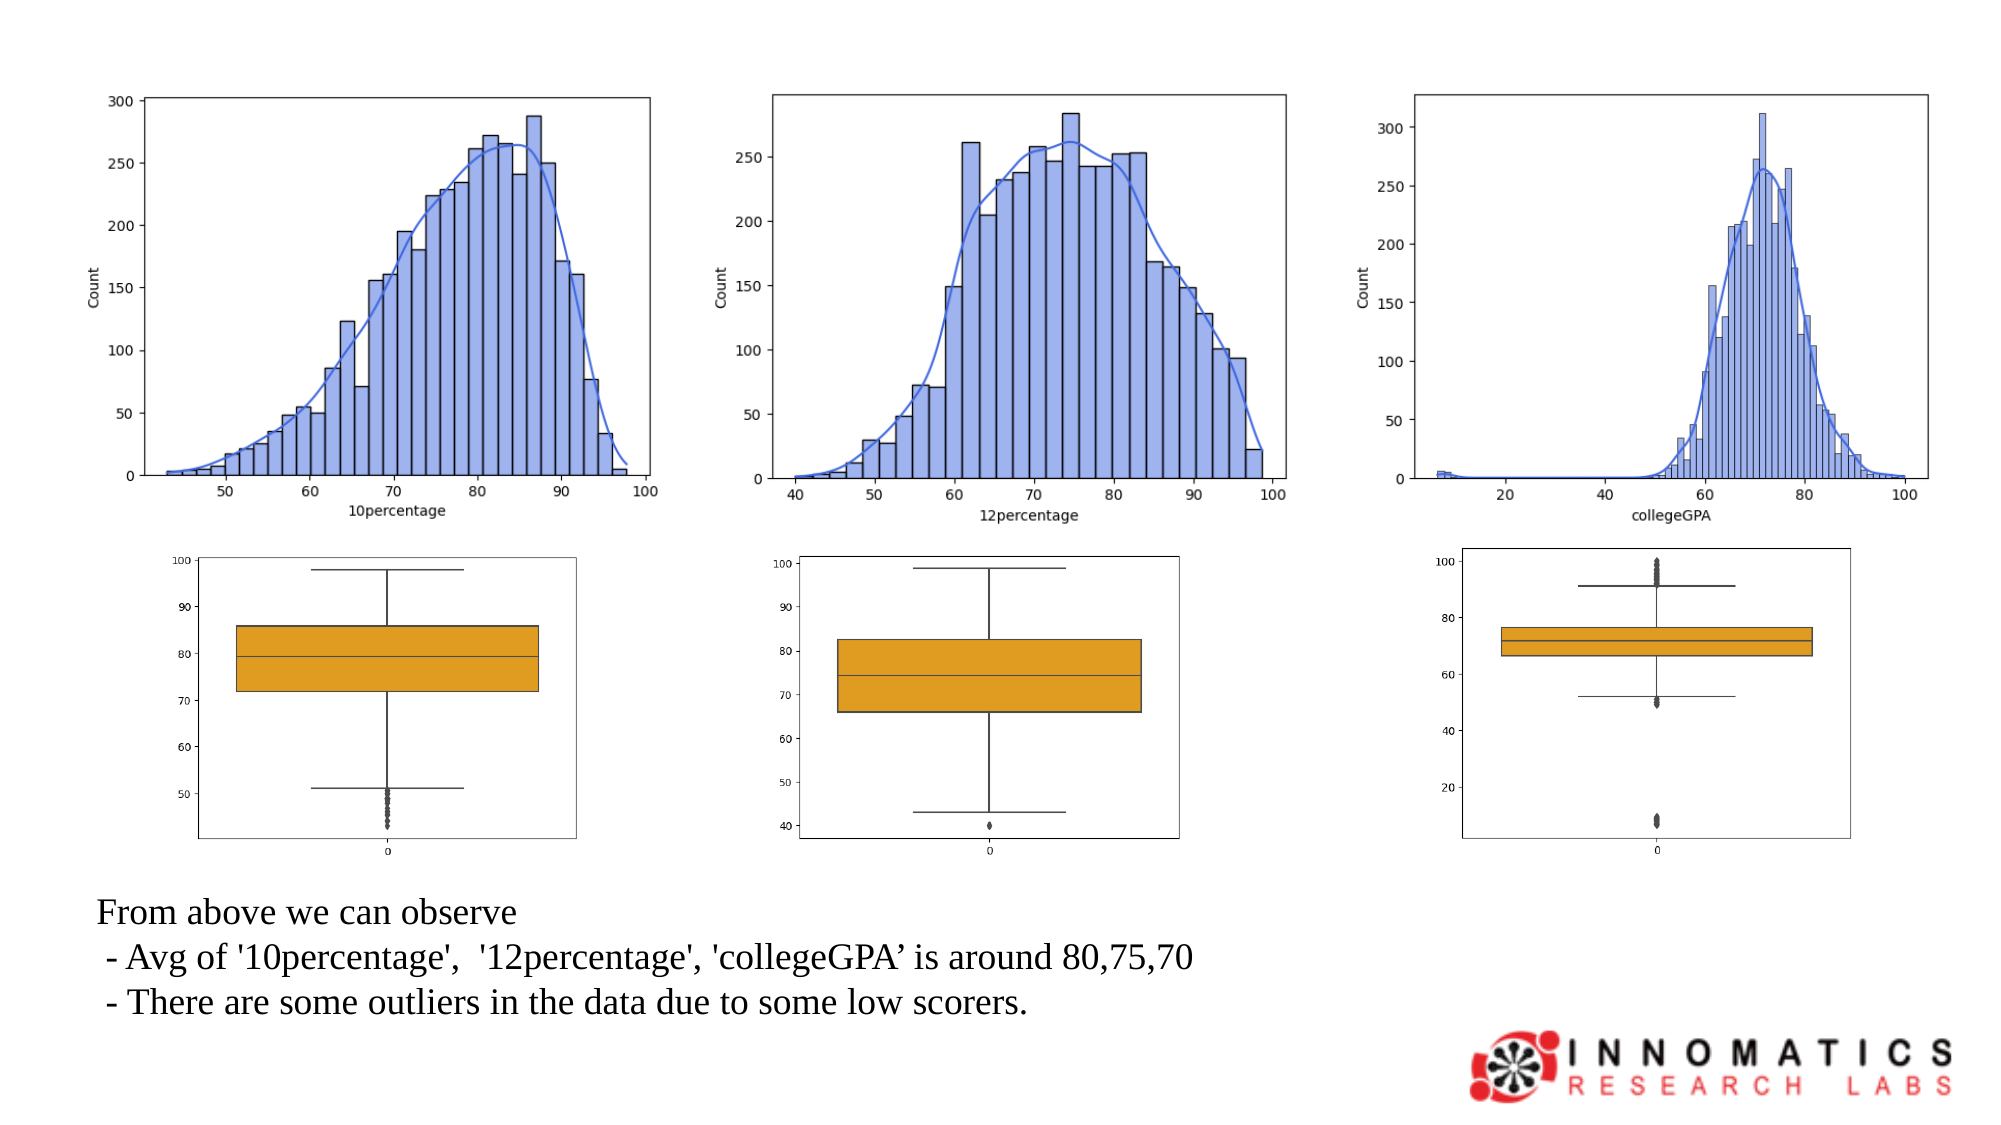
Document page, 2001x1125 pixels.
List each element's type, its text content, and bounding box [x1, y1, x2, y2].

picture [764, 548, 1186, 864]
picture [1346, 85, 1937, 533]
picture [1445, 1014, 1975, 1125]
picture [1426, 540, 1858, 864]
picture [77, 85, 669, 529]
text_box From above we can observe - Avg of '10percentage', '12percentage', 'collegeGPA’ is around 80,75,70 - There are some outliers in the data due to some low scorers. [81, 879, 1907, 1030]
picture [163, 548, 583, 864]
picture [704, 85, 1296, 533]
